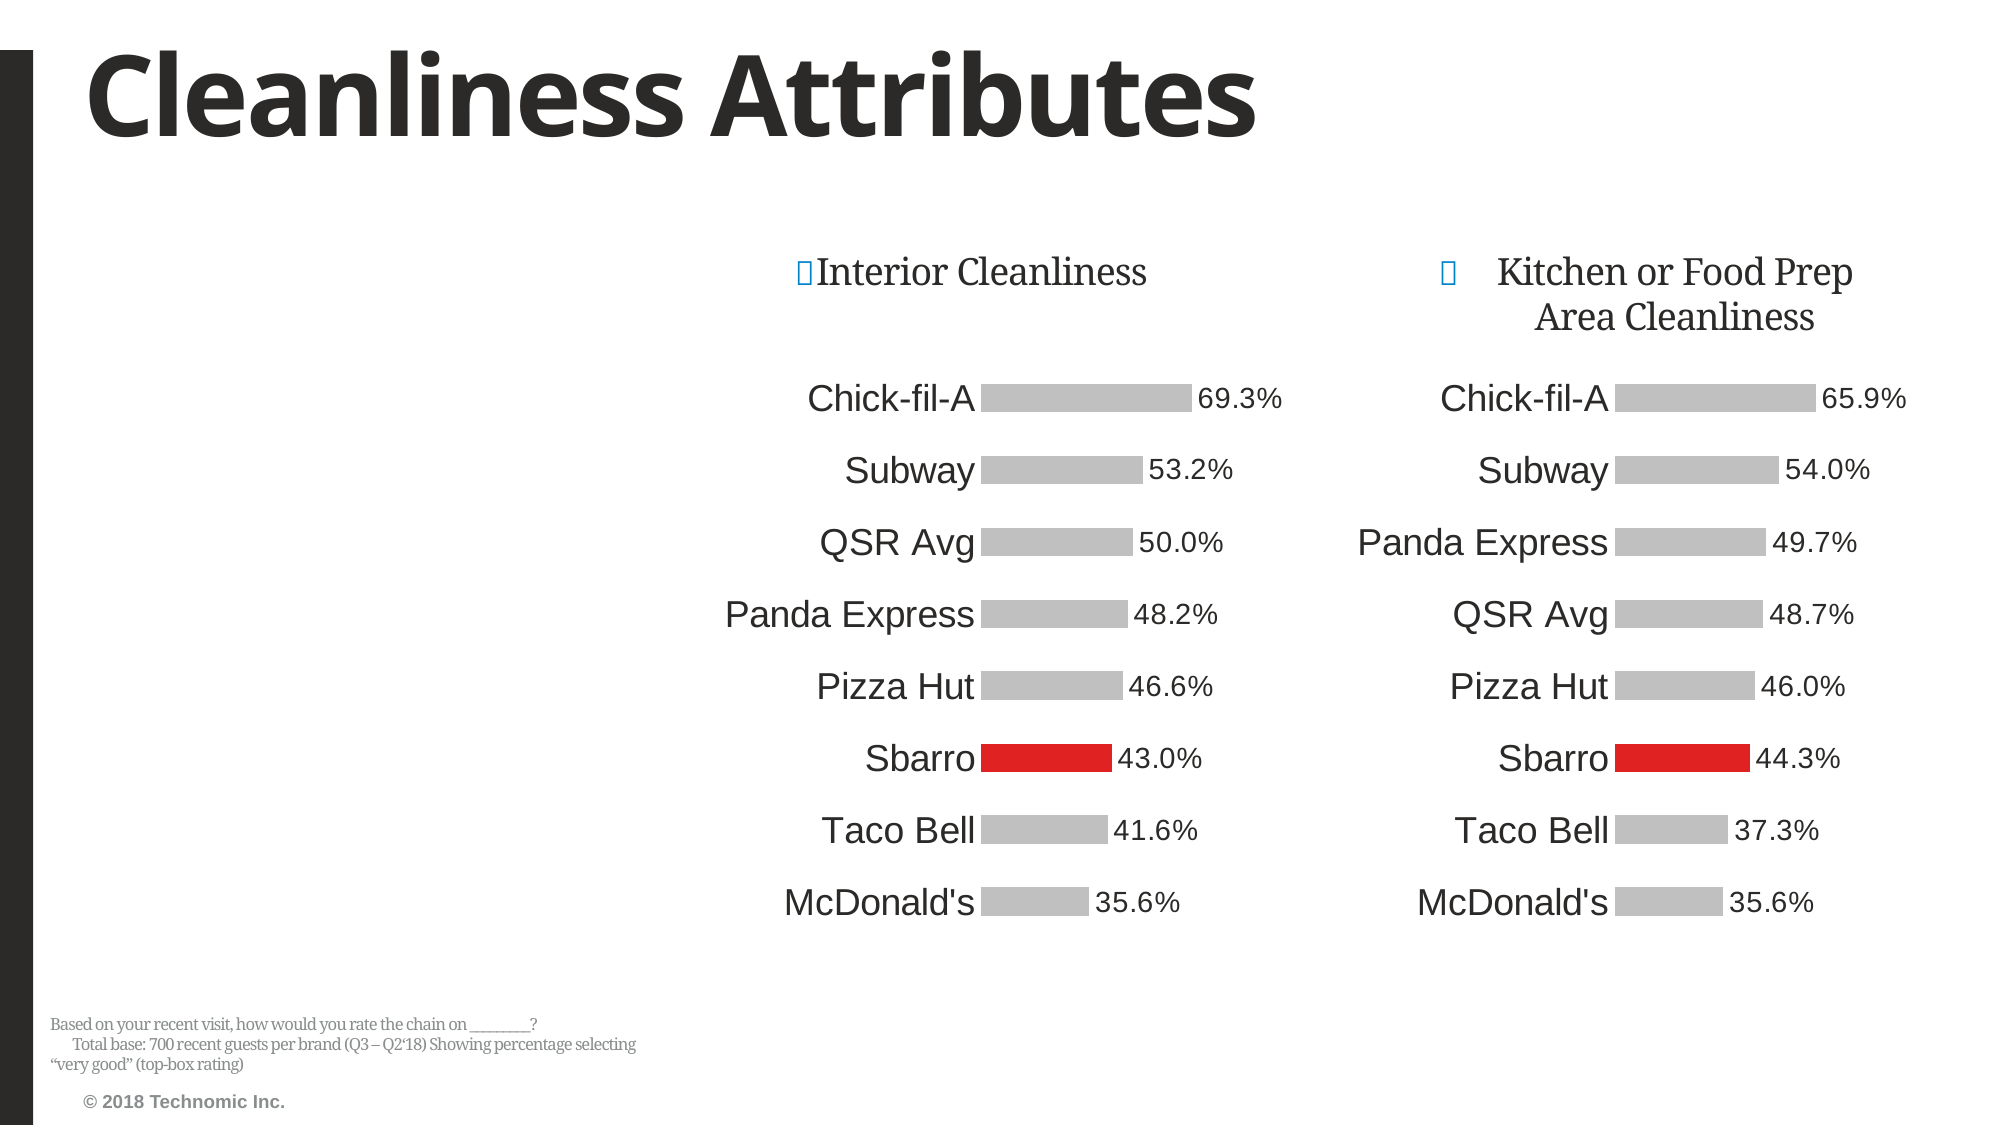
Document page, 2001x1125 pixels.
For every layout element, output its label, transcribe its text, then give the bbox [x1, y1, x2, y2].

list Interior Cleanliness [812, 248, 1152, 324]
chart [713, 349, 1284, 951]
list Kitchen or Food Prep Area Cleanliness [1462, 248, 1888, 324]
list Based on your recent visit, how would you rate the chain on _________? Total base: 700 recent guests per brand (Q3 – Q2‘18) Showing percentage selecting “very good” (top-box rating) [50, 1014, 653, 1094]
chart [1345, 349, 1917, 951]
title Cleanliness Attributes [83, 50, 1700, 179]
